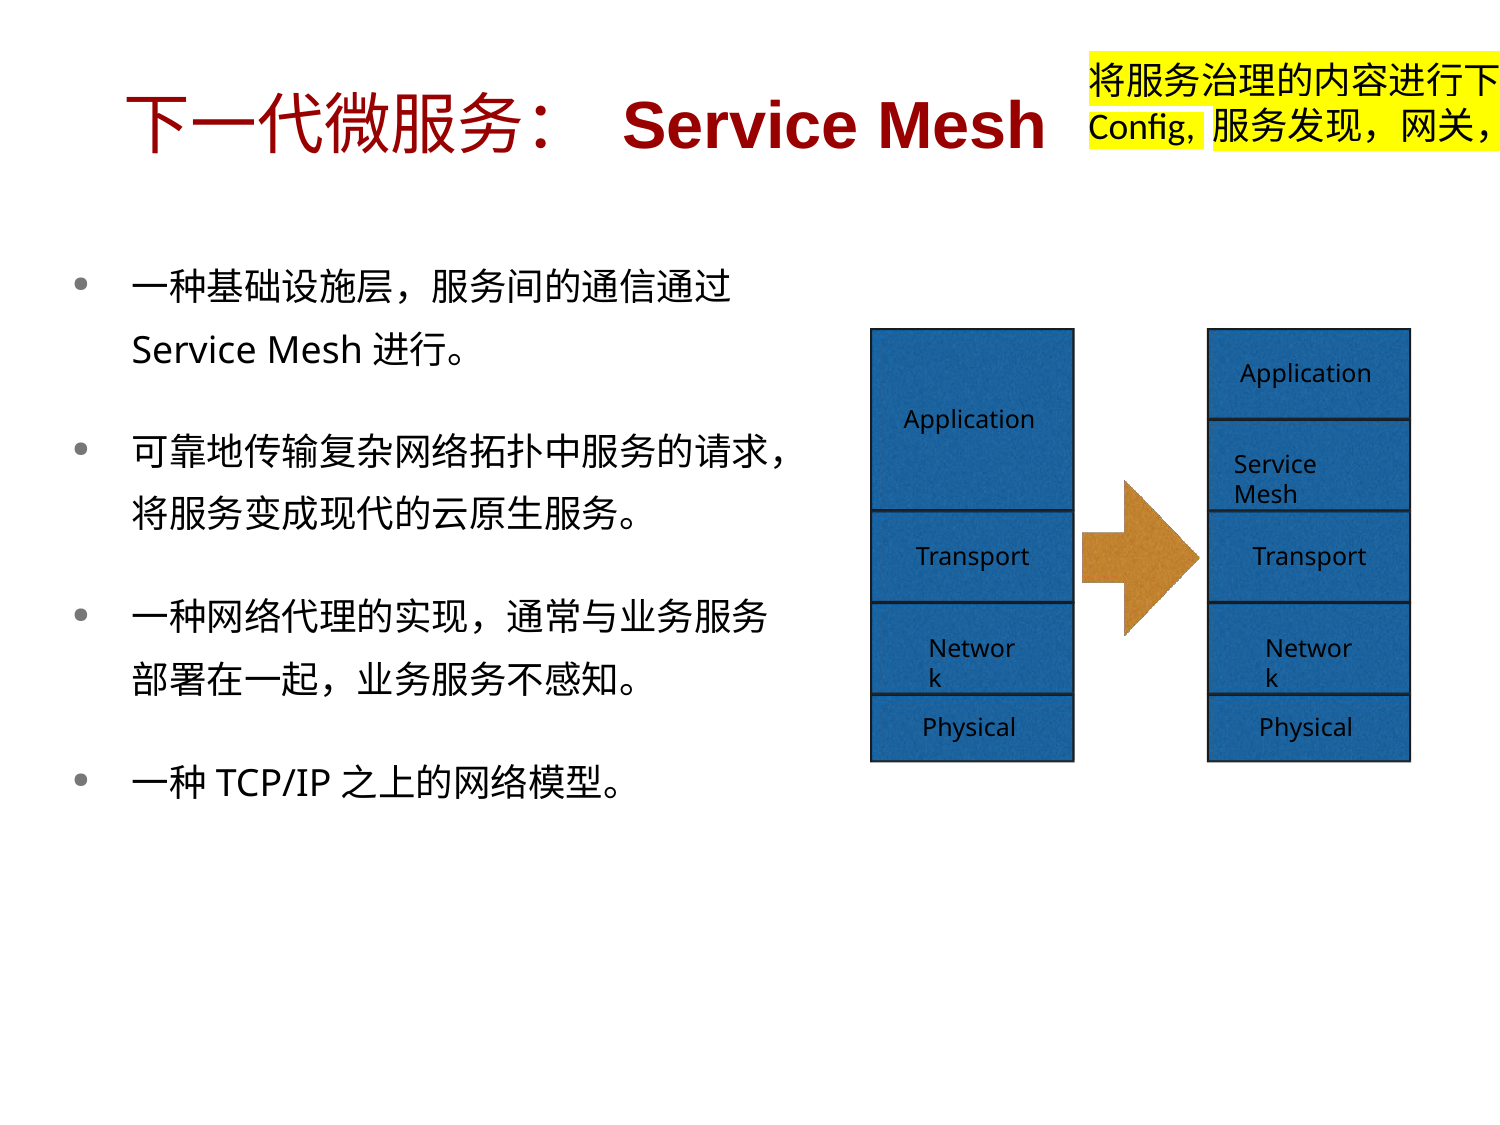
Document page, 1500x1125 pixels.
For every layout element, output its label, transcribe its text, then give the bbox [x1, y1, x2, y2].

text_box [1206, 693, 1412, 763]
text_box [870, 510, 1075, 602]
text_box Network [1263, 630, 1355, 692]
text_box [1206, 418, 1412, 510]
text_box [1209, 421, 1409, 509]
text_box 一种TCP/IP之上的网络模型。 [70, 757, 622, 805]
text_box Transport [1250, 538, 1368, 571]
text_box [870, 602, 1075, 693]
title 下一代微服务： Service Mesh [121, 79, 1053, 270]
text_box 可靠地传输复杂网络拓扑中服务的请求， 将服务变成现代的云原生服务。 [70, 408, 809, 536]
text_box [1209, 696, 1409, 760]
text_box [1081, 478, 1200, 636]
text_box [870, 328, 1075, 510]
text_box [1209, 605, 1409, 692]
text_box 一种基础设施层，服务间的通信通过 Service Mesh进行。 [70, 242, 734, 371]
text_box [1206, 510, 1412, 602]
text_box Service Mesh [1231, 446, 1387, 509]
text_box [1209, 331, 1409, 417]
text_box 将服务治理的内容进行下沉 Config, 服务发现，网关，熔断容错等等 [1073, 49, 1500, 155]
text_box [873, 513, 1072, 600]
text_box [873, 696, 1072, 760]
text_box [1206, 328, 1412, 418]
text_box [1209, 513, 1409, 600]
text_box [873, 605, 1072, 692]
text_box Transport [913, 538, 1031, 571]
text_box Application [901, 401, 1044, 434]
text_box Physical [920, 709, 1025, 742]
text_box Physical [1256, 709, 1361, 742]
text_box Network [926, 630, 1018, 692]
text_box [870, 693, 1075, 763]
text_box [873, 331, 1072, 509]
text_box 一种网络代理的实现，通常与业务服务 部署在一起，业务服务不感知。 [70, 573, 772, 701]
text_box Application [1238, 355, 1380, 388]
text_box [1206, 602, 1412, 693]
